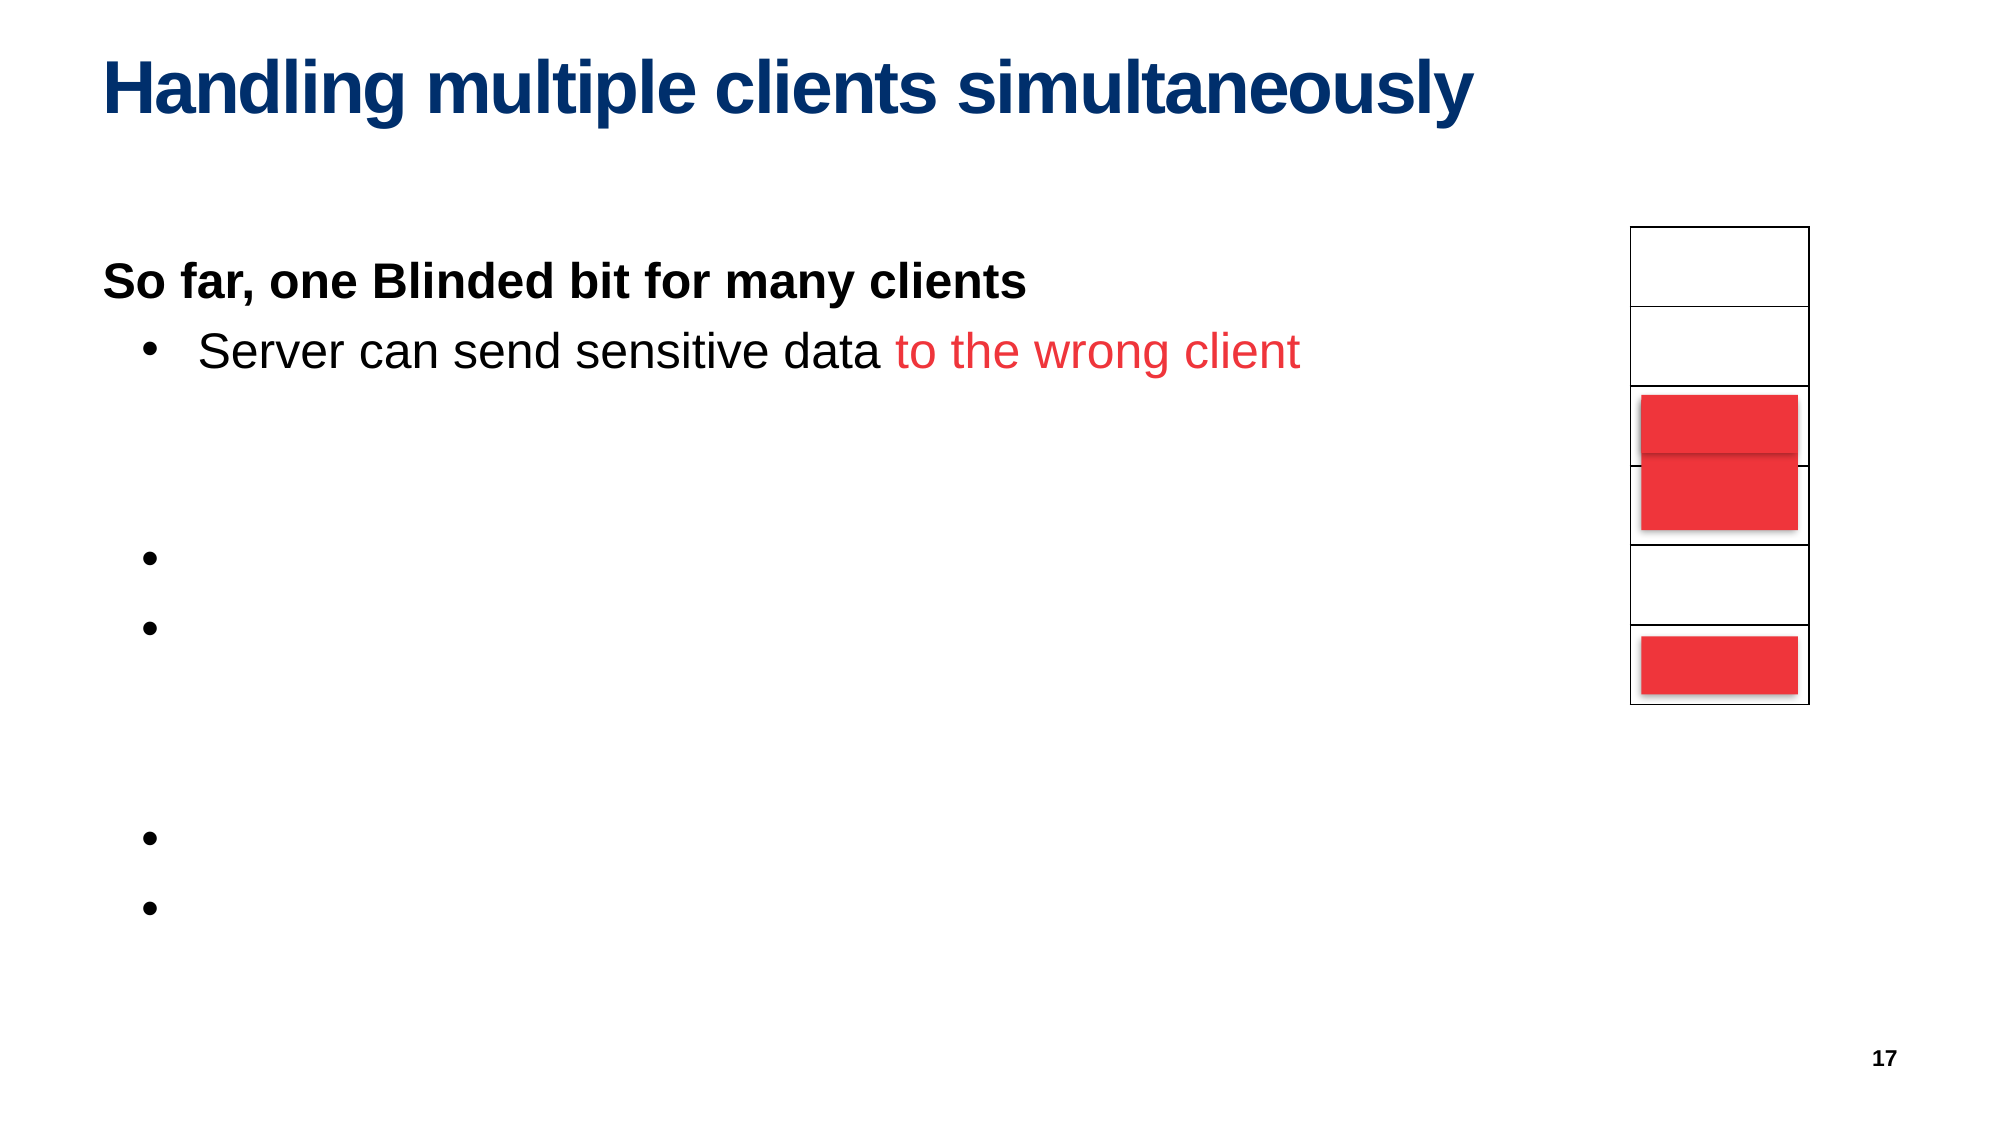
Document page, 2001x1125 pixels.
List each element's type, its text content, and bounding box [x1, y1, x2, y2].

title Handling multiple clients simultaneously [102, 52, 1898, 248]
table_header [1631, 228, 1808, 248]
list So far, one Blinded bit for many clients Server can send sensitive data to the wrong client We need a separate sensitivity domain for each client Prevent clients accessing each other’s sensitive data Keys need to be swapped in and out for each client Solution: Hardware support Hardware keeps track of sensitivity domains: multibit Blindedness tag Secure despite malicious OS [102, 248, 1944, 905]
text_box 17 [1767, 1044, 1898, 1071]
